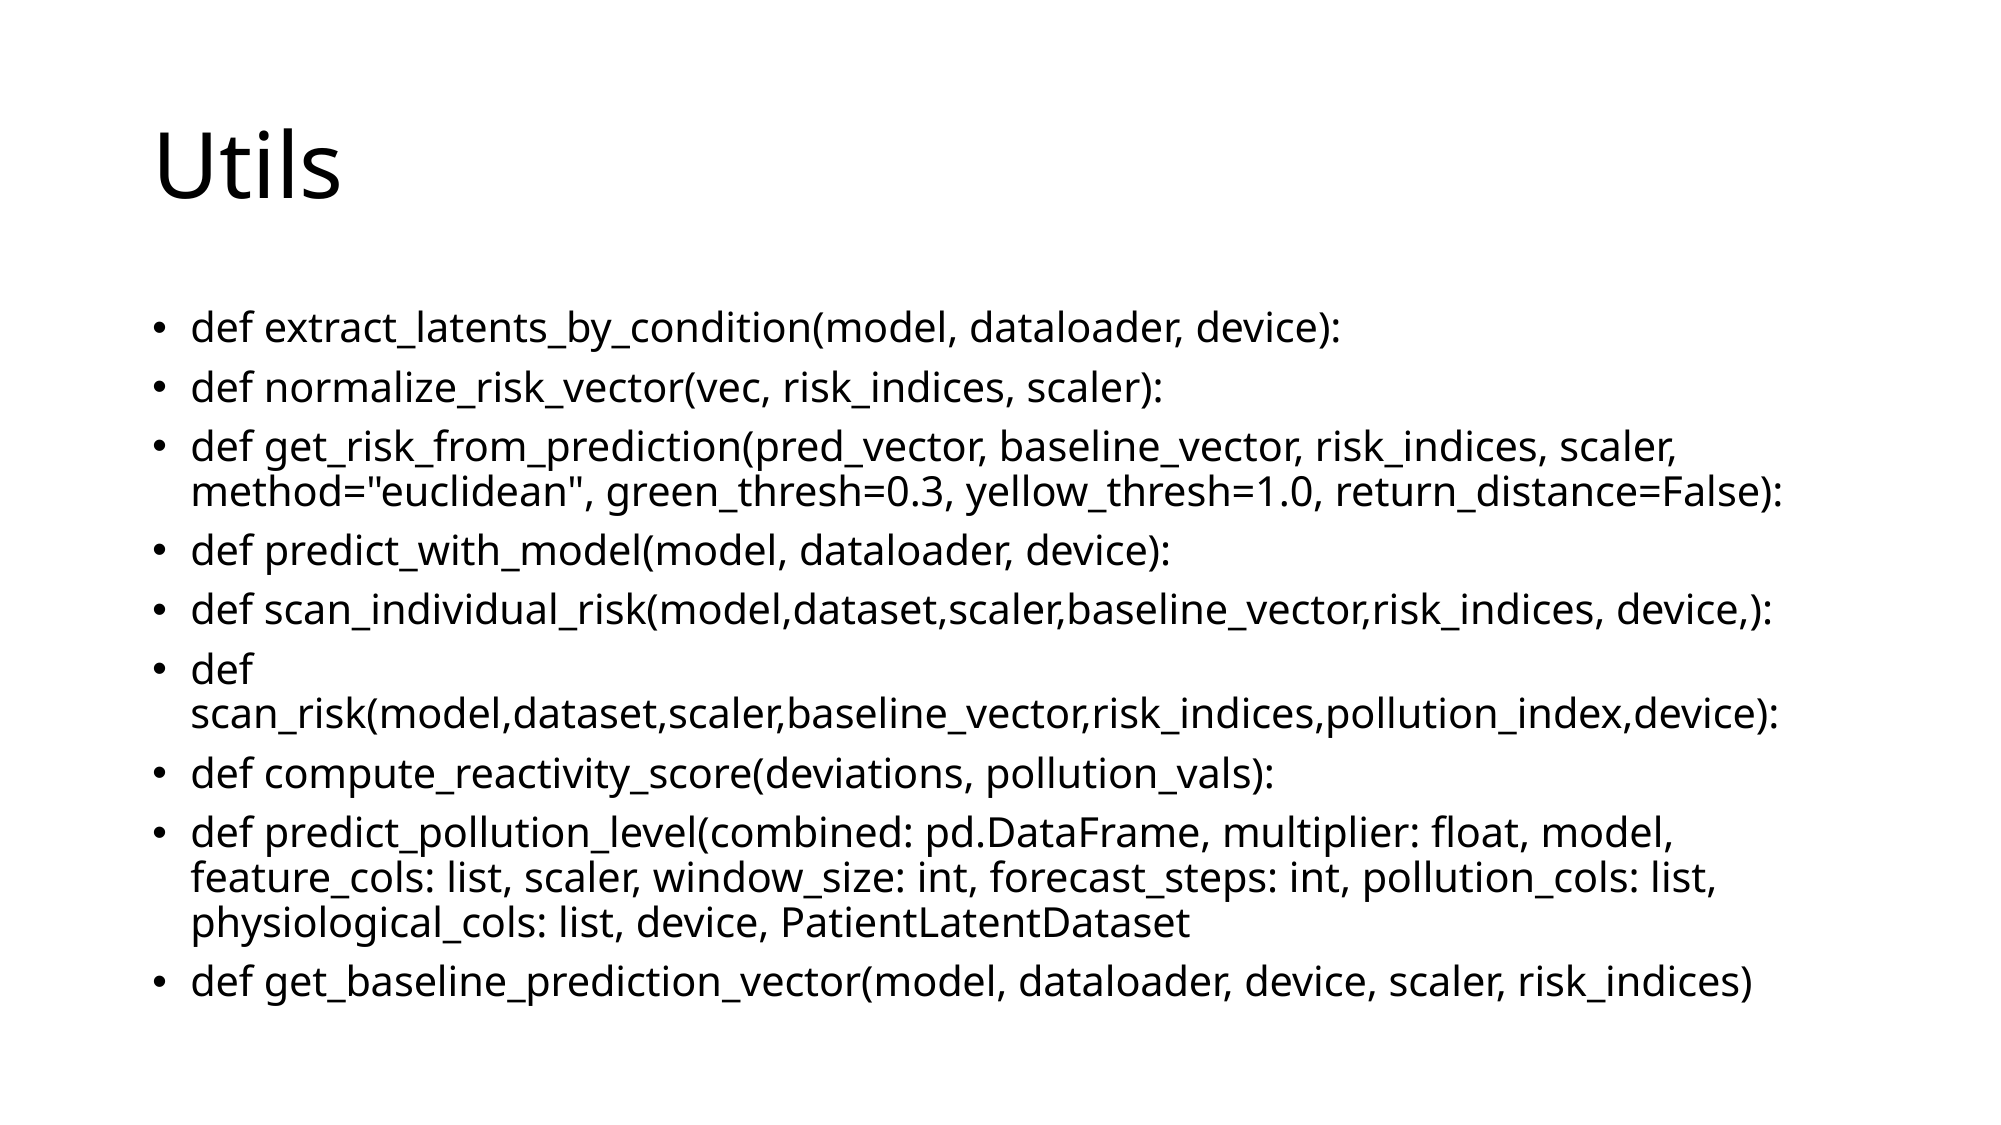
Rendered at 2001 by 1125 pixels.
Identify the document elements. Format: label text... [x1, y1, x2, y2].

title Utils [137, 59, 1863, 278]
list def extract_latents_by_condition(model, dataloader, device): def normalize_risk_vector(vec, risk_indices, scaler): def get_risk_from_prediction(pred_vector, baseline_vector, risk_indices, scaler, method="euclidean", green_thresh=0.3, yellow_thresh=1.0, return_distance=False): def predict_with_model(model, dataloader, device): def scan_individual_risk(model,dataset,scaler,baseline_vector,risk_indices, device,): def scan_risk(model,dataset,scaler,baseline_vector,risk_indices,pollution_index,device): def compute_reactivity_score(deviations, pollution_vals): def predict_pollution_level(combined: pd.DataFrame, multiplier: float, model, feature_cols: list, scaler, window_size: int, forecast_steps: int, pollution_cols: list, physiological_cols: list, device, PatientLatentDataset def get_baseline_prediction_vector(model, dataloader, device, scaler, risk_indices) [137, 299, 1863, 1014]
